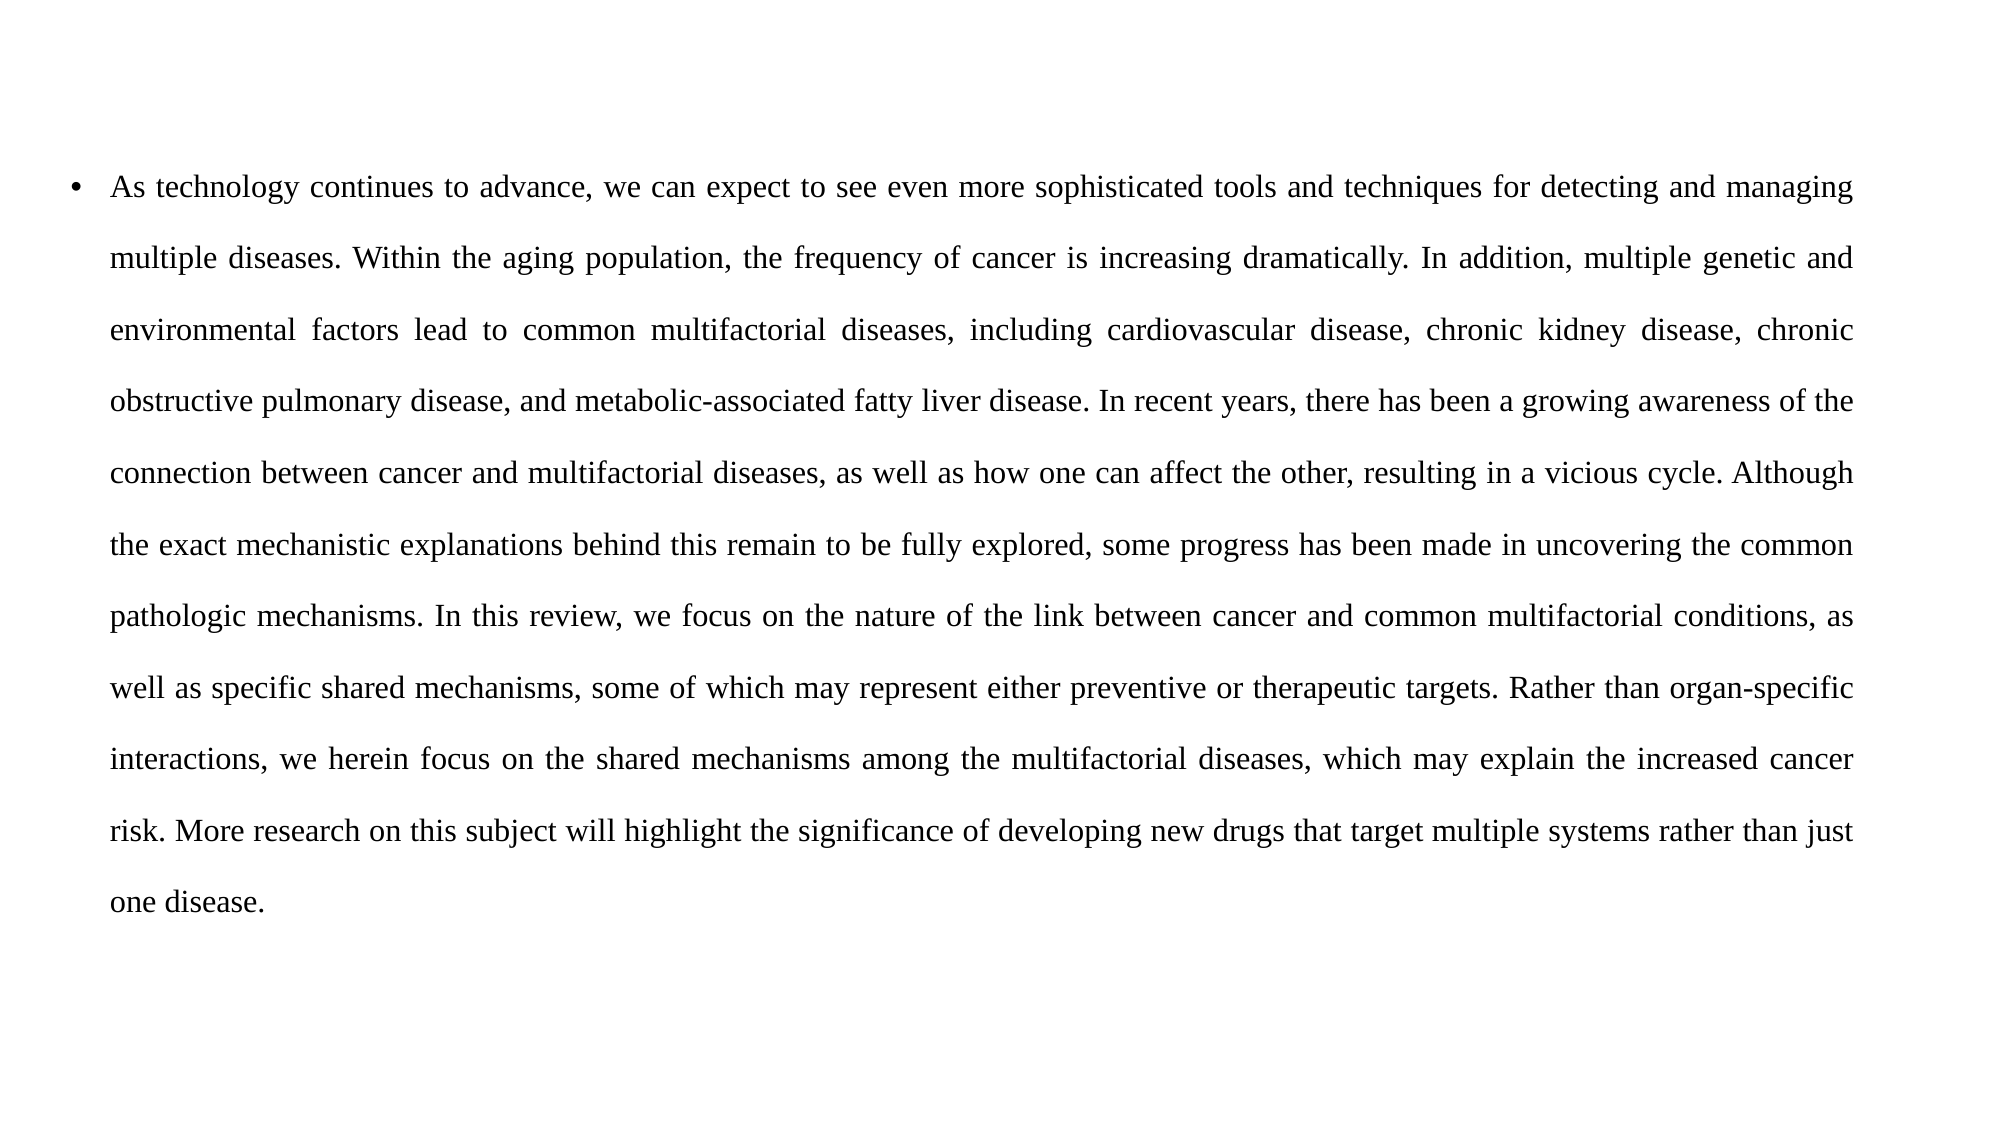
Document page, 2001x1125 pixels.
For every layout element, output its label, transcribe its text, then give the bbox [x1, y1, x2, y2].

text_box As technology continues to advance, we can expect to see even more sophisticated tools and techniques for detecting and managing multiple diseases. Within the aging population, the frequency of cancer is increasing dramatically. In addition, multiple genetic and environmental factors lead to common multifactorial diseases, including cardiovascular disease, chronic kidney disease, chronic obstructive pulmonary disease, and metabolic-associated fatty liver disease. In recent years, there has been a growing awareness of the connection between cancer and multifactorial diseases, as well as how one can affect the other, resulting in a vicious cycle. Although the exact mechanistic explanations behind this remain to be fully explored, some progress has been made in uncovering the common pathologic mechanisms. In this review, we focus on the nature of the link between cancer and common multifactorial conditions, as well as specific shared mechanisms, some of which may represent either preventive or therapeutic targets. Rather than organ-specific interactions, we herein focus on the shared mechanisms among the multifactorial diseases, which may explain the increased cancer risk. More research on this subject will highlight the significance of developing new drugs that target multiple systems rather than just one disease. [55, 125, 1871, 932]
